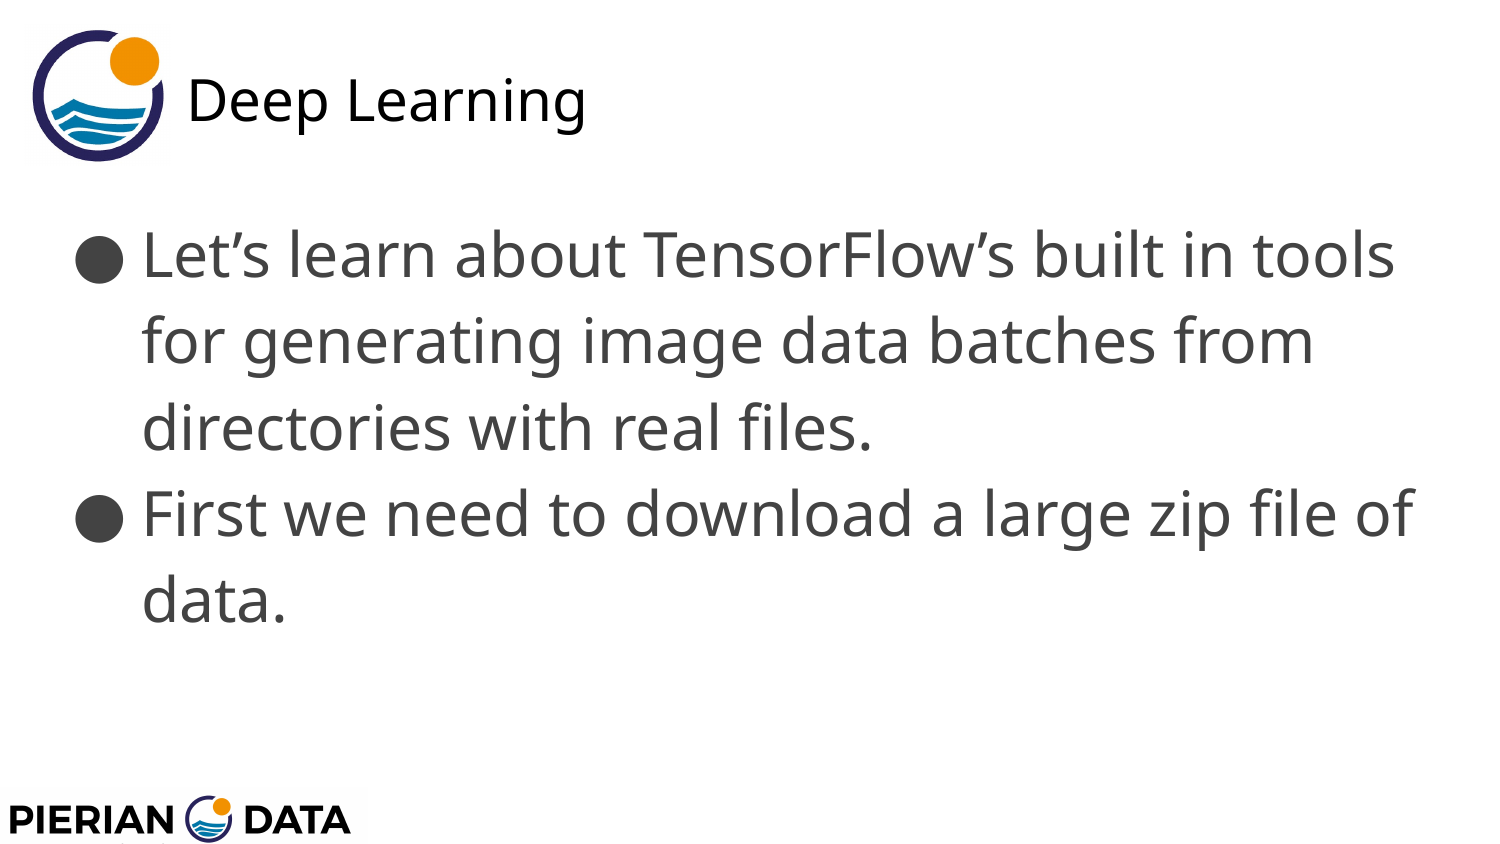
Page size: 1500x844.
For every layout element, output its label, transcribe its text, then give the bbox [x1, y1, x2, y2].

title Deep Learning [175, 48, 1449, 143]
picture [24, 24, 172, 167]
picture [0, 787, 368, 844]
list Let’s learn about TensorFlow’s built in tools for generating image data batches from directories with real files. First we need to download a large zip file of data. [51, 189, 1449, 750]
